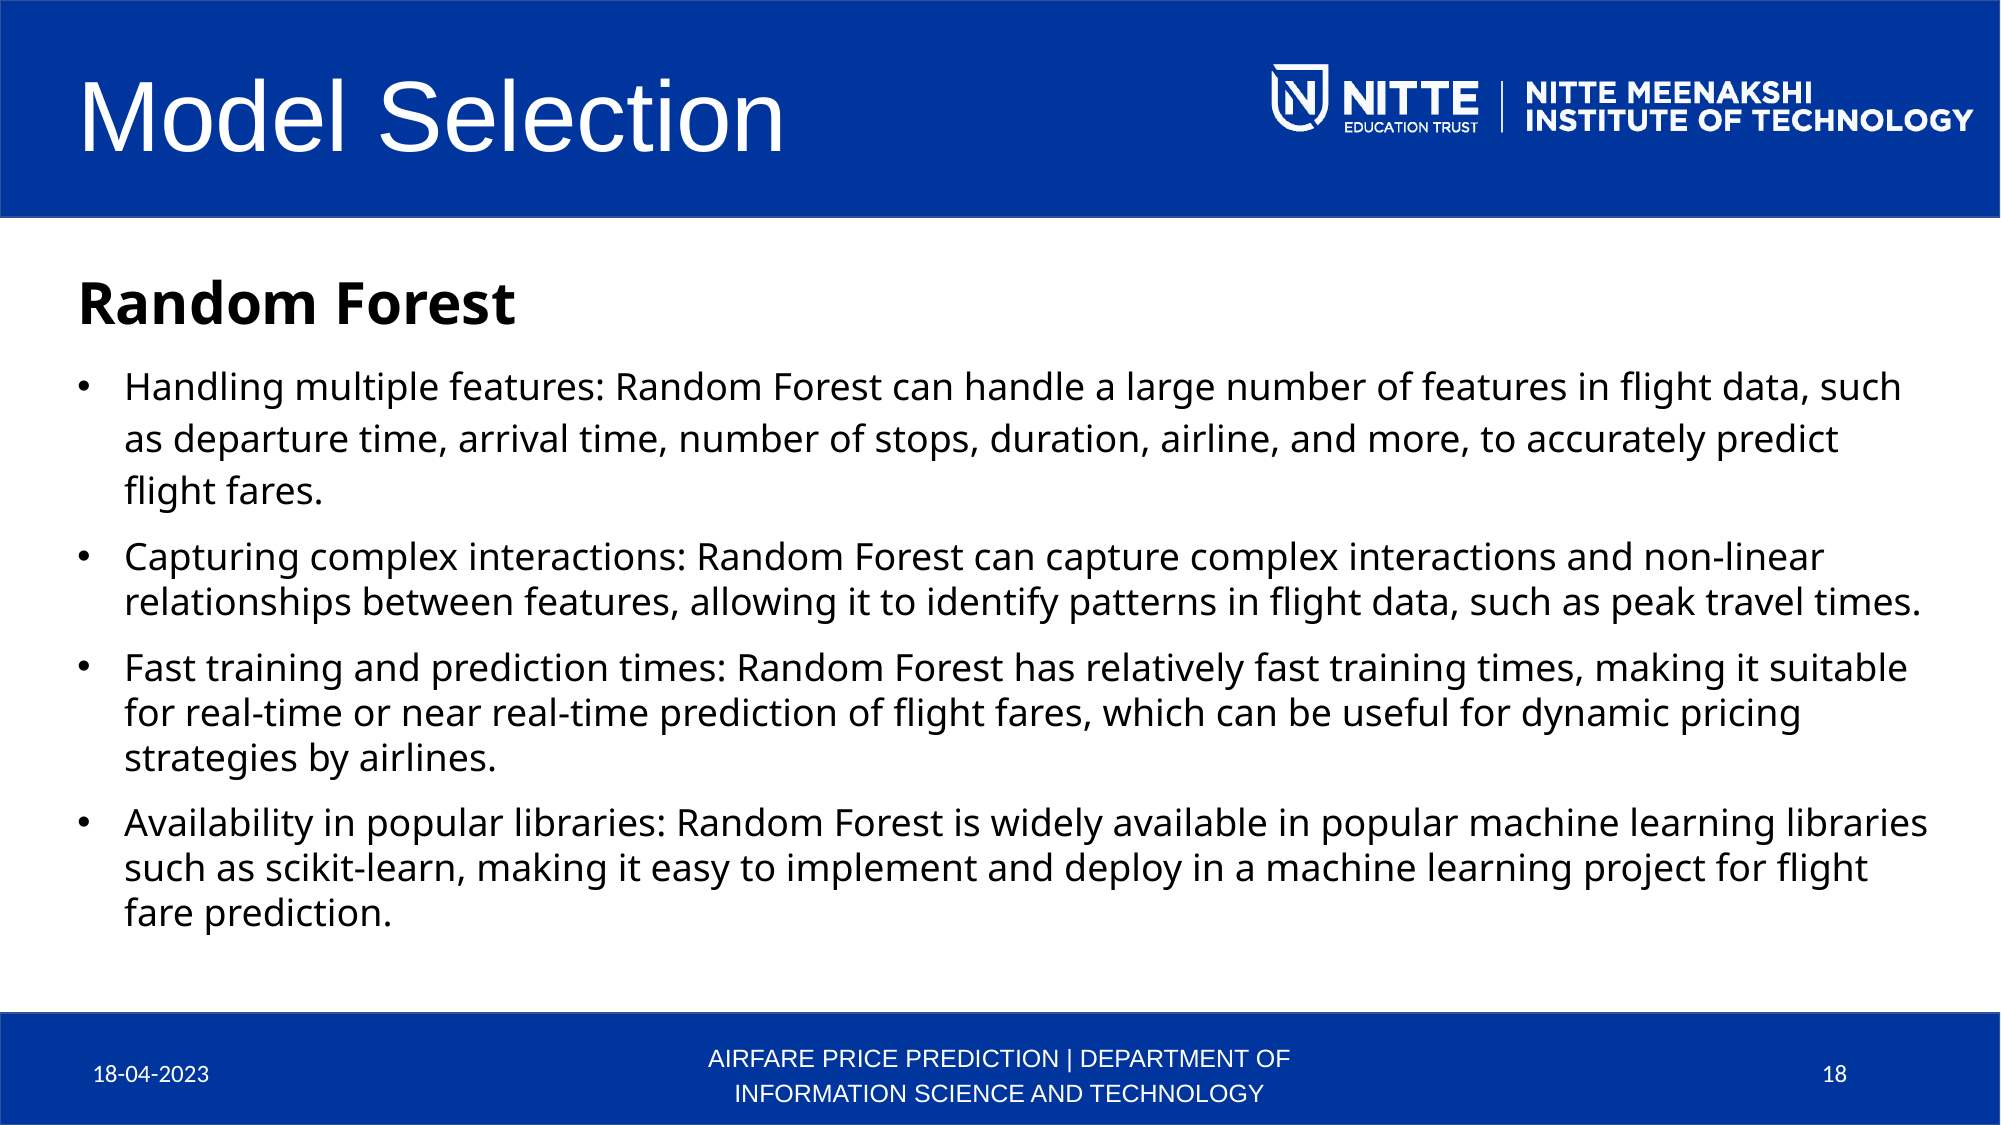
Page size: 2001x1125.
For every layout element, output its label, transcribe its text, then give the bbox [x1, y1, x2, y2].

footer AIRFARE PRICE PREDICTION | DEPARTMENT OF INFORMATION SCIENCE AND TECHNOLOGY [662, 1042, 1338, 1103]
picture [1122, 0, 2001, 275]
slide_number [77, 1042, 528, 1103]
slide_number 18 [1412, 1042, 1863, 1103]
text_box Random Forest Handling multiple features: Random Forest can handle a large number of features in flight data, such as departure time, arrival time, number of stops, duration, airline, and more, to accurately predict flight fares. Capturing complex interactions: Random Forest can capture complex interactions and non-linear relationships between features, allowing it to identify patterns in flight data, such as peak travel times. Fast training and prediction times: Random Forest has relatively fast training times, making it suitable for real-time or near real-time prediction of flight fares, which can be useful for dynamic pricing strategies by airlines. Availability in popular libraries: Random Forest is widely available in popular machine learning libraries such as scikit-learn, making it easy to implement and deploy in a machine learning project for flight fare prediction. [77, 255, 1934, 970]
text_box Model Selection [77, 34, 1127, 203]
